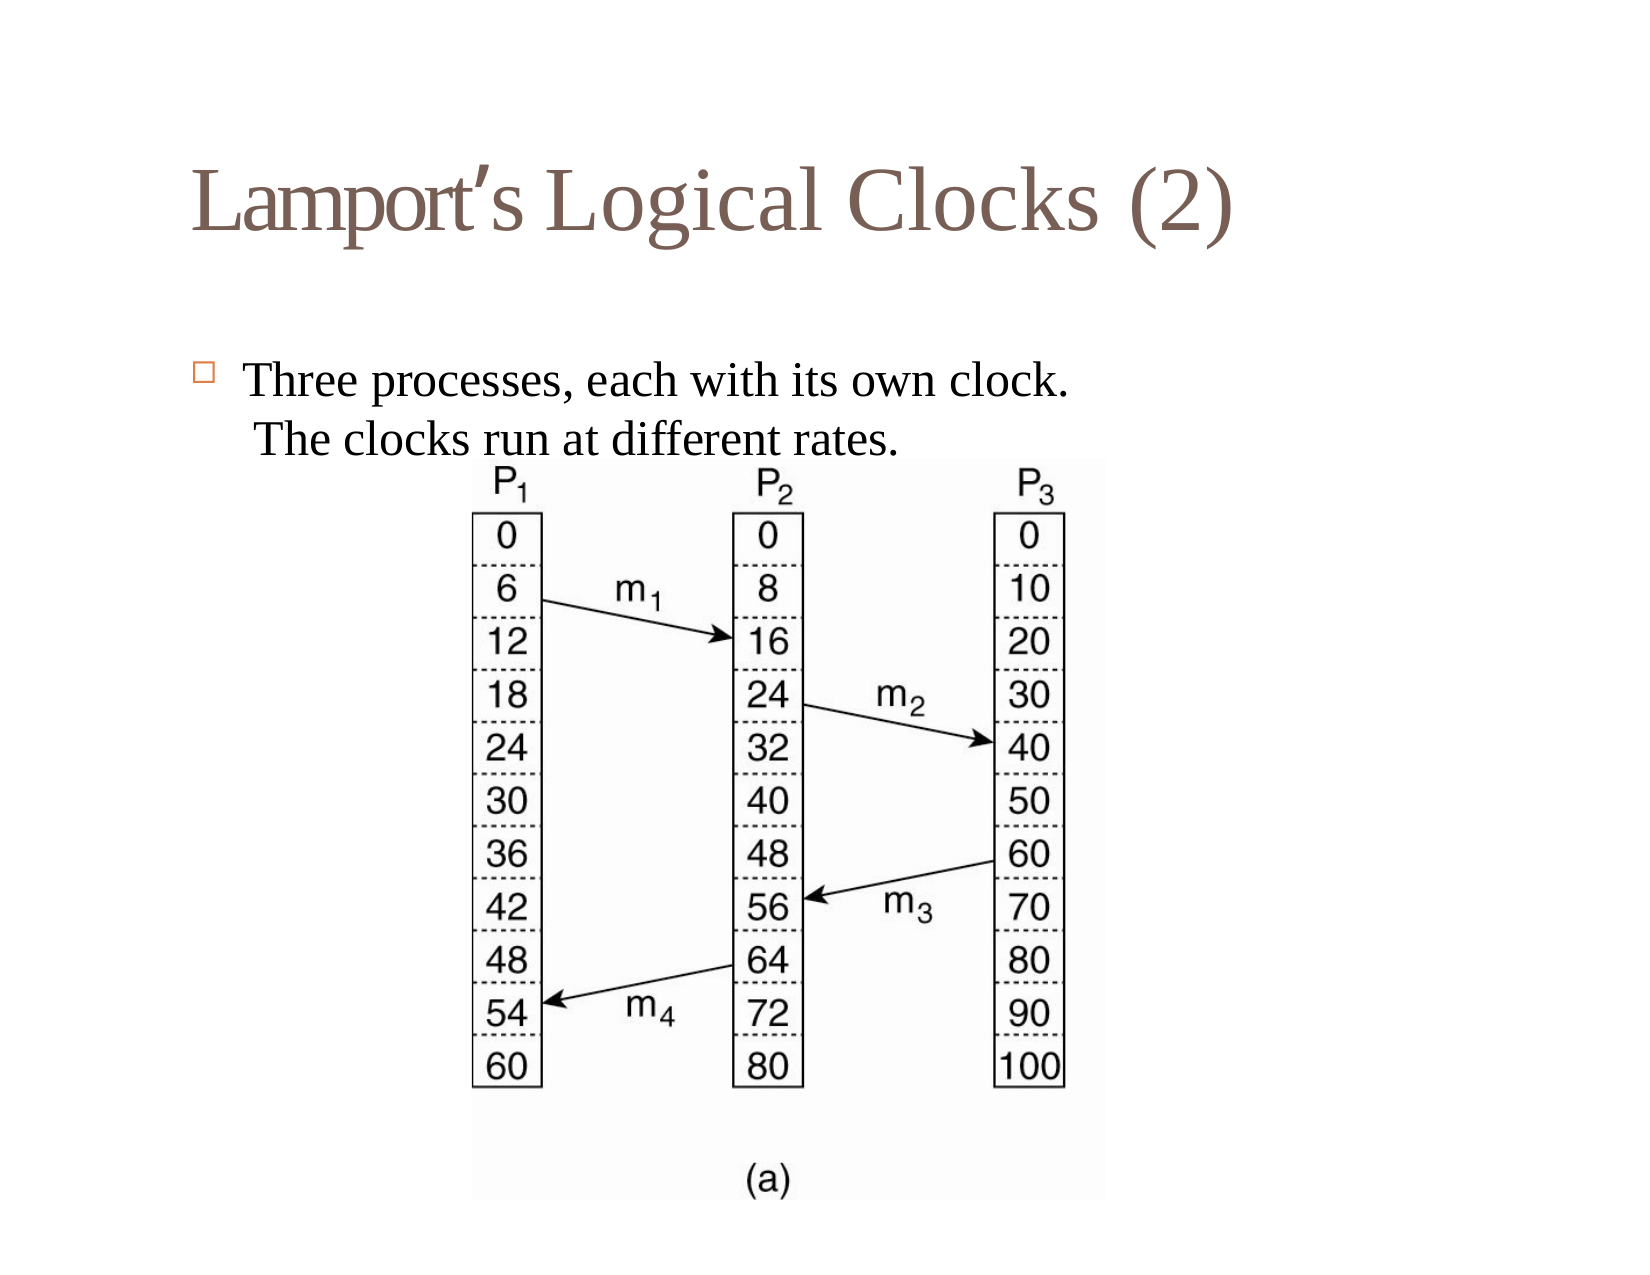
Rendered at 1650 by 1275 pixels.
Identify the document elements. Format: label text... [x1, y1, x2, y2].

title Lamport’s Logical Clocks (2) [188, 136, 1301, 352]
text_box Three processes, each with its own clock. The clocks run at different rates. [188, 342, 1076, 465]
text_box [471, 458, 1106, 1200]
